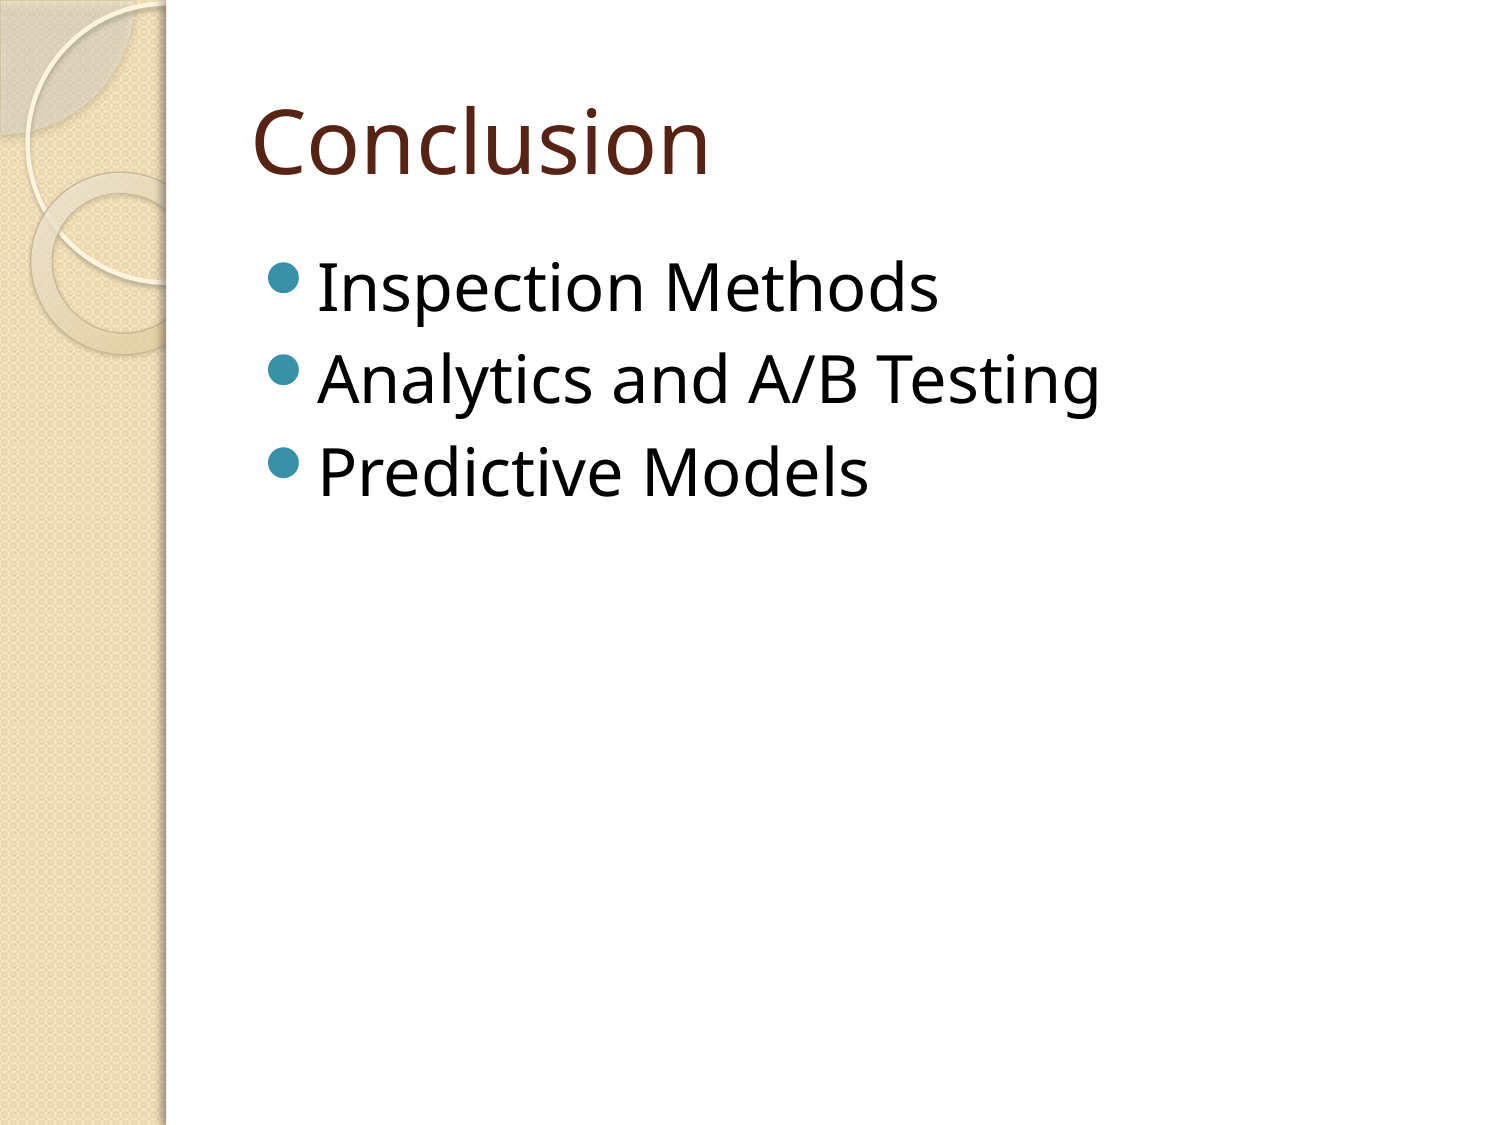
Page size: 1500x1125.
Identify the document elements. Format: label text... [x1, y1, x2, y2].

list Inspection Methods Analytics and A/B Testing Predictive Models [235, 237, 1466, 1025]
title Conclusion [235, 45, 1466, 233]
